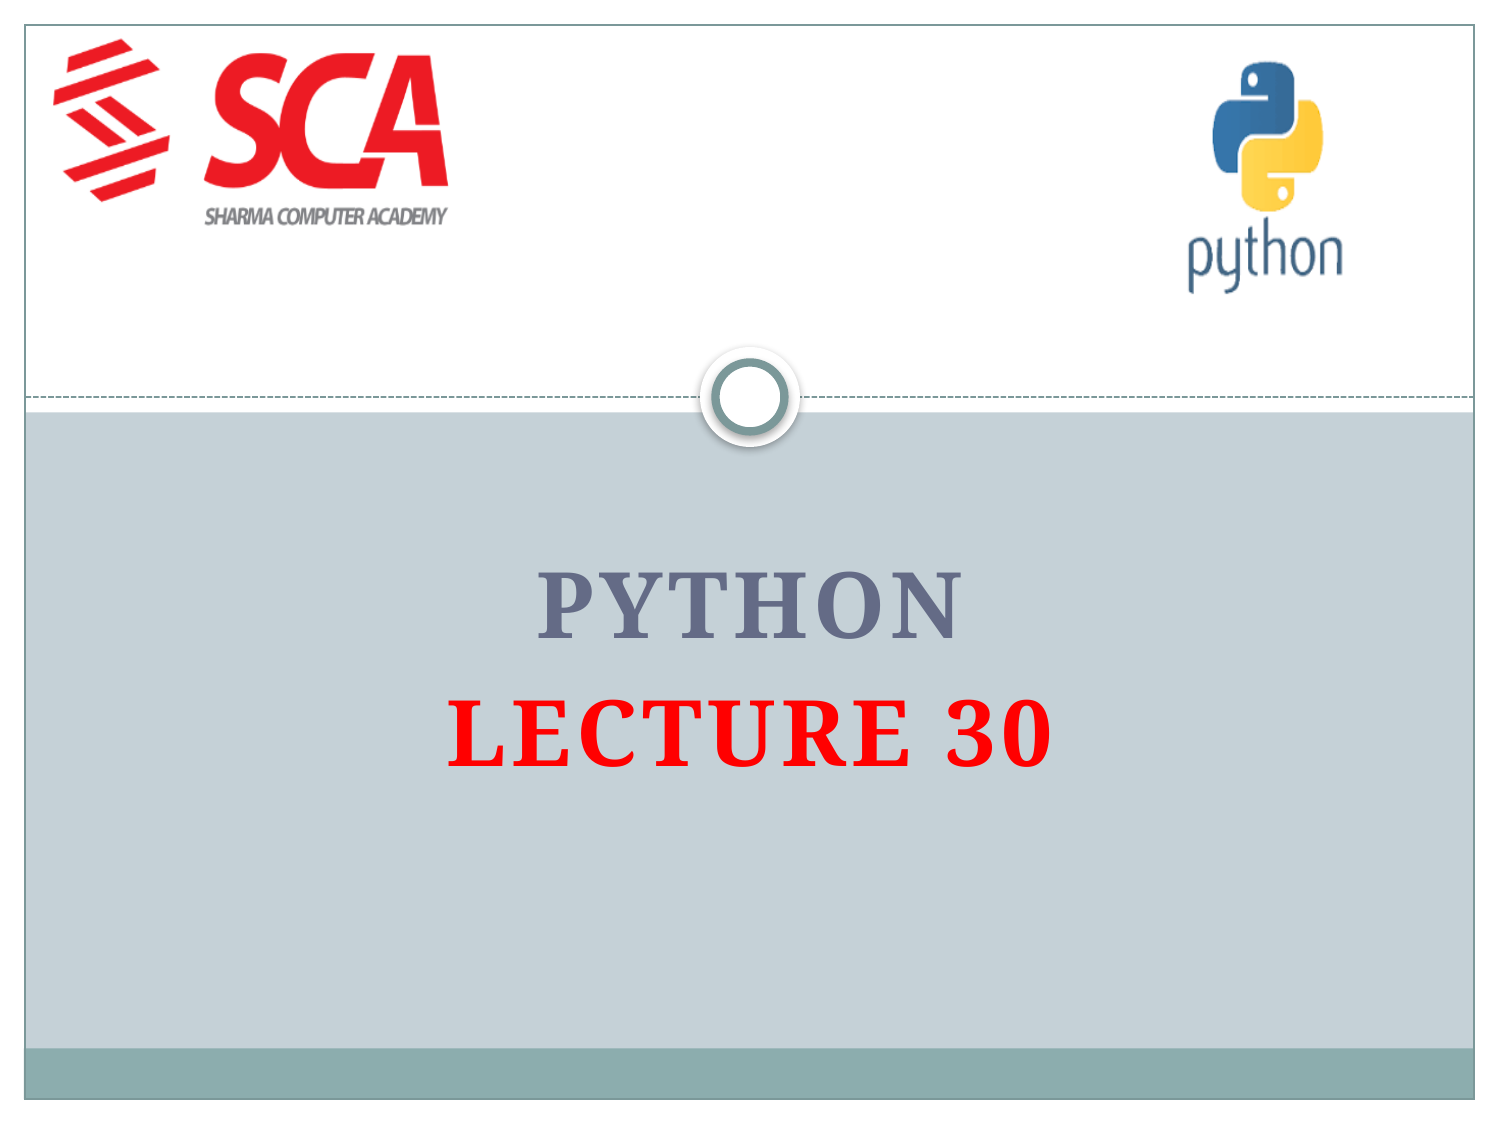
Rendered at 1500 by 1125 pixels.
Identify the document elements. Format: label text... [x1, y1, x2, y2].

picture [36, 30, 455, 232]
picture [1077, 58, 1454, 305]
subtitle PYTHON Lecture 30 [117, 539, 1383, 827]
